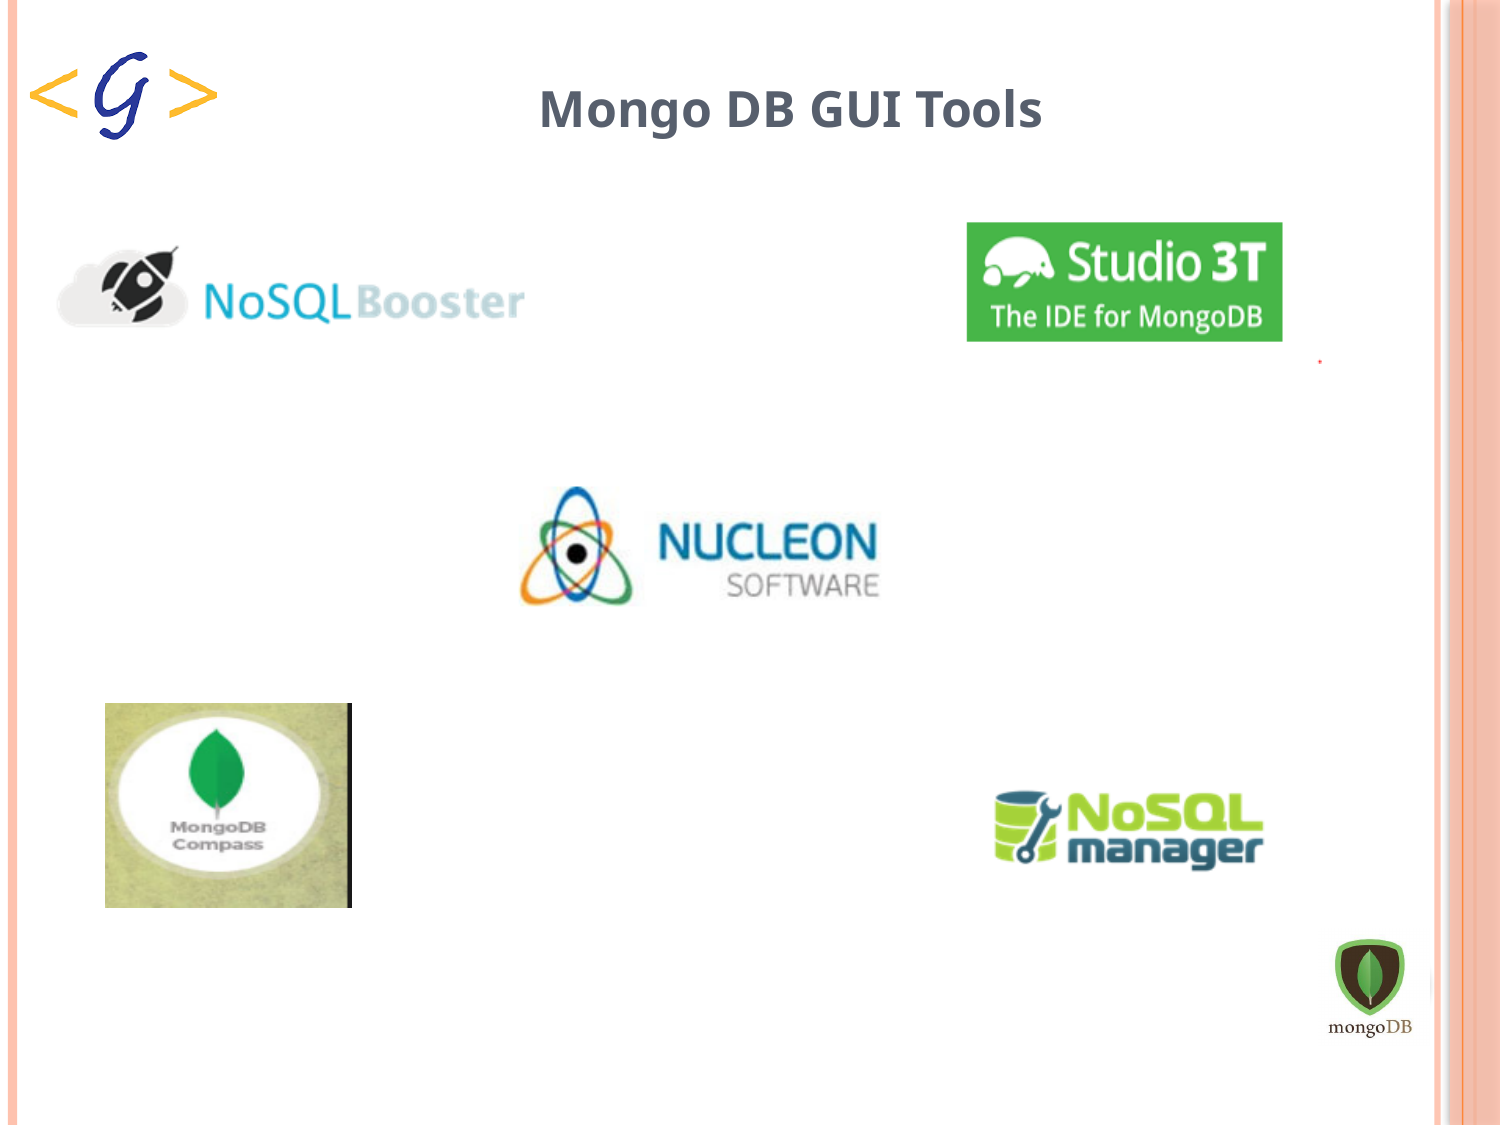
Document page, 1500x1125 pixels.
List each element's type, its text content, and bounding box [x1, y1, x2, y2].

picture [925, 198, 1322, 364]
picture [34, 222, 556, 359]
picture [104, 702, 353, 909]
picture [22, 0, 224, 200]
picture [960, 772, 1307, 892]
text_box Mongo DB GUI Tools [257, 70, 1325, 200]
picture [1318, 928, 1431, 1046]
picture [479, 468, 922, 620]
